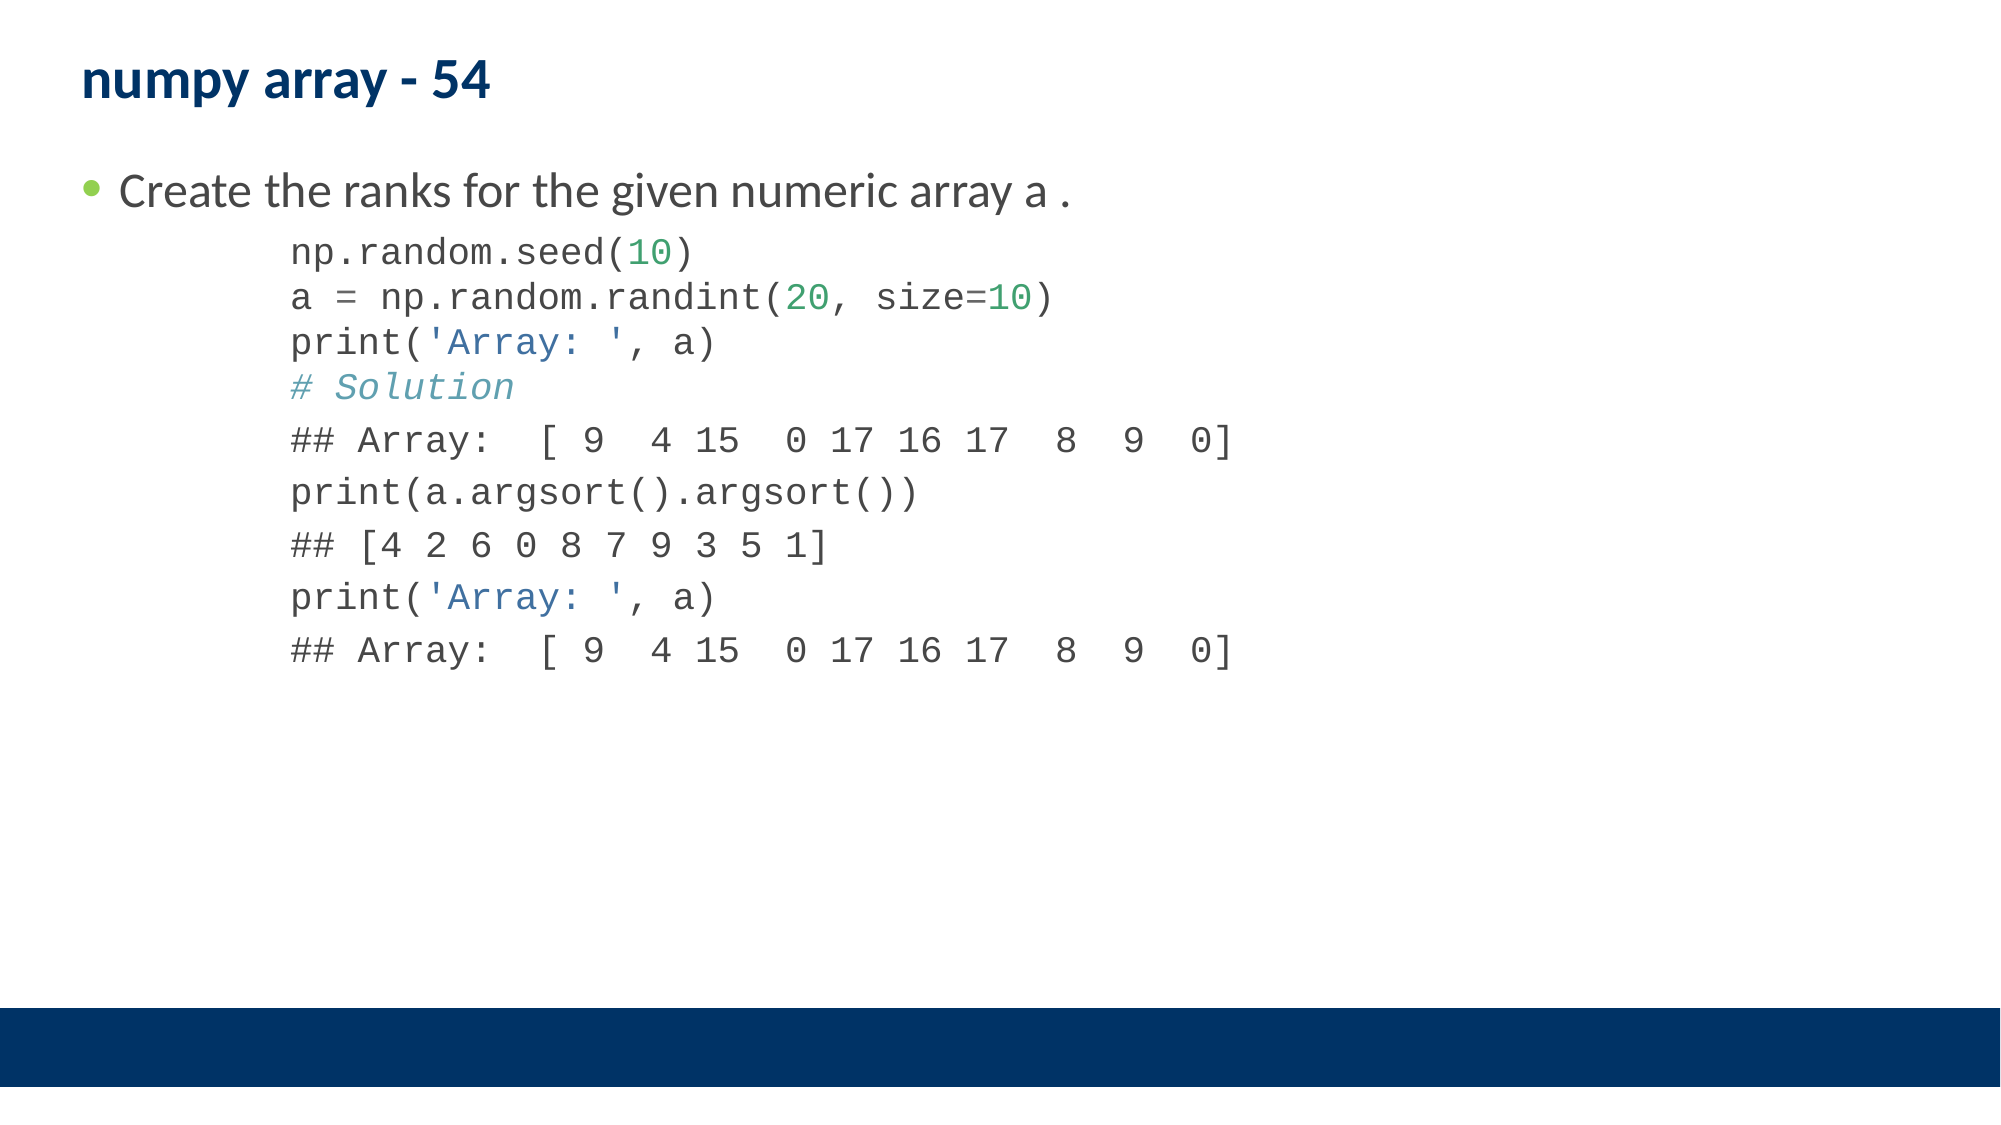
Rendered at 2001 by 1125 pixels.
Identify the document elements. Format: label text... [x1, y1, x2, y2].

list Create the ranks for the given numeric array a . np.random.seed(10) a = np.random.randint(20, size=10) print('Array: ', a) # Solution ## Array: [ 9 4 15 0 17 16 17 8 9 0] print(a.argsort().argsort()) ## [4 2 6 0 8 7 9 3 5 1] print('Array: ', a) ## Array: [ 9 4 15 0 17 16 17 8 9 0] [66, 149, 1917, 1001]
title numpy array - 54 [66, 12, 1917, 138]
